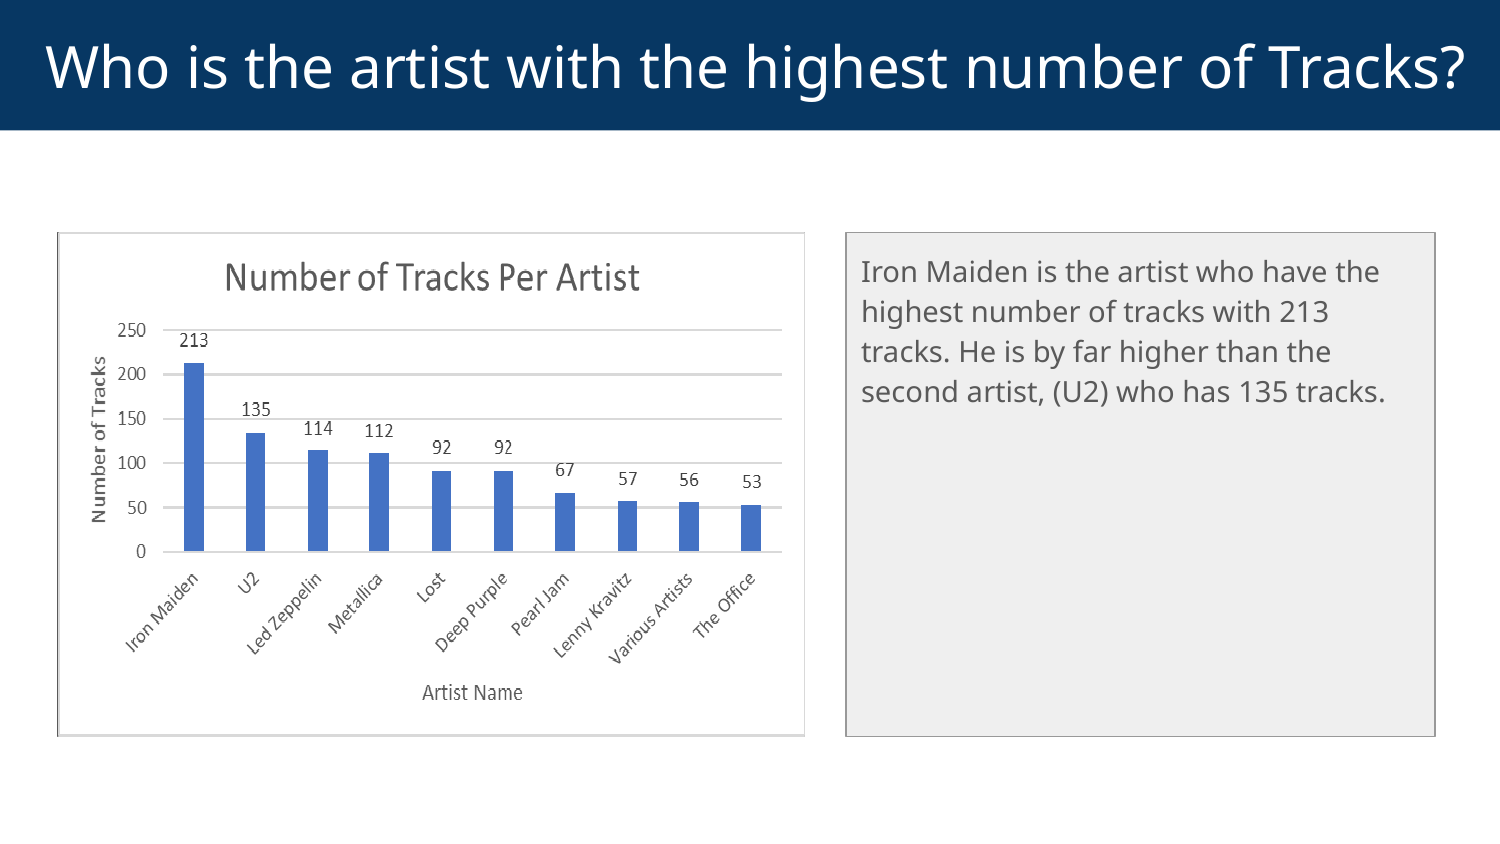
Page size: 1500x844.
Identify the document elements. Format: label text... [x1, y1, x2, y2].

title Who is the artist with the highest number of Tracks? [0, 0, 1500, 131]
list Iron Maiden is the artist who have the highest number of tracks with 213 tracks. He is by far higher than the second artist, (U2) who has 135 tracks. [846, 232, 1436, 737]
picture [57, 232, 805, 737]
